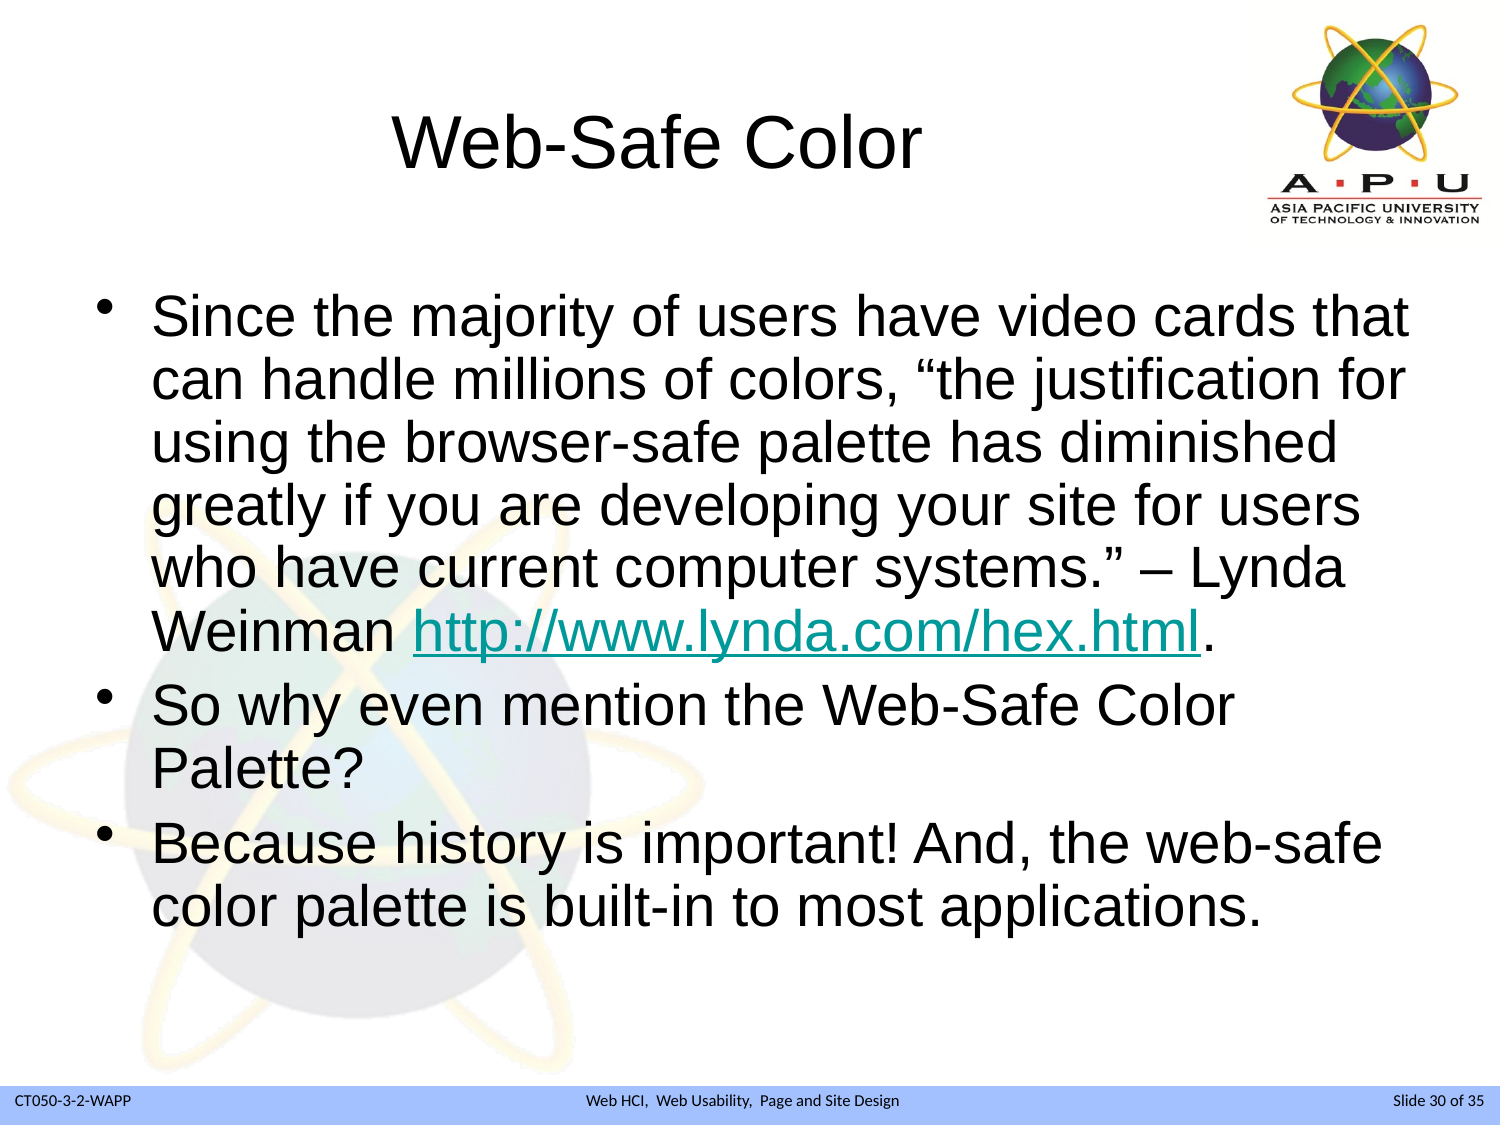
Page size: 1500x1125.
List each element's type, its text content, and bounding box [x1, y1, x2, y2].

list Since the majority of users have video cards that can handle millions of colors, “the justification for using the browser-safe palette has diminished greatly if you are developing your site for users who have current computer systems.” – Lynda Weinman http://www.lynda.com/hex.html. So why even mention the Web-Safe Color Palette? Because history is important! And, the web-safe color palette is built-in to most applications. [79, 278, 1430, 1021]
title Web-Safe Color [79, 45, 1235, 233]
picture [1251, 0, 1500, 249]
